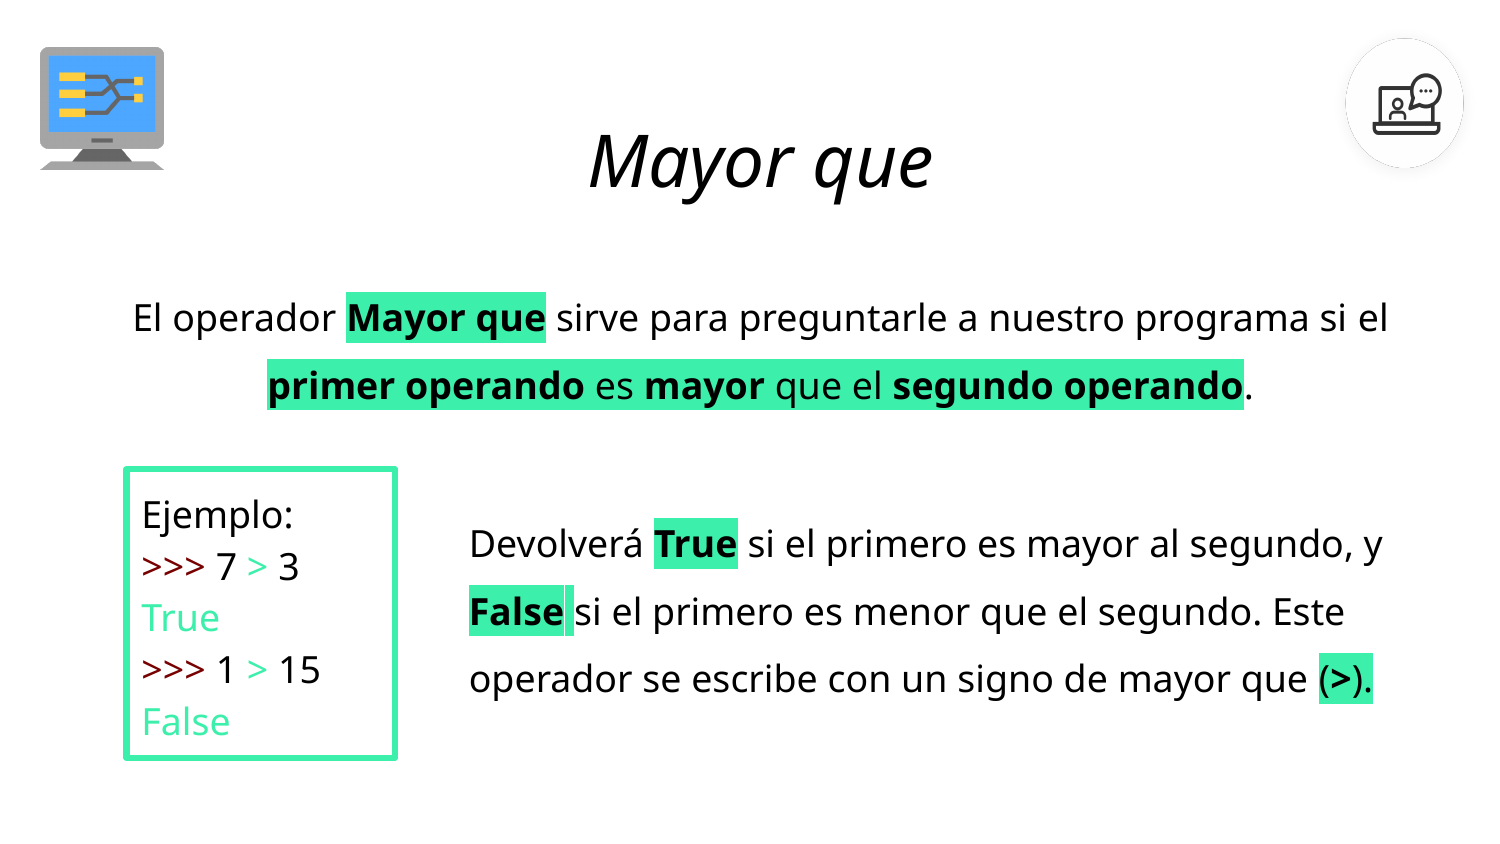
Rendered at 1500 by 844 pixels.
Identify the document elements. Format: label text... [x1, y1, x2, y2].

picture [1330, 22, 1478, 185]
text_box Devolverá True si el primero es mayor al segundo, y False si el primero es menor que el segundo. Este operador se escribe con un signo de mayor que (>). [453, 482, 1428, 716]
text_box El operador Mayor que sirve para preguntarle a nuestro programa si el primer operando es mayor que el segundo operando. [63, 256, 1458, 435]
text_box Mayor que [184, 76, 1337, 240]
text_box Ejemplo: >>> 7 > 3 True >>> 1 > 15 False [126, 469, 395, 758]
picture [40, 46, 164, 171]
